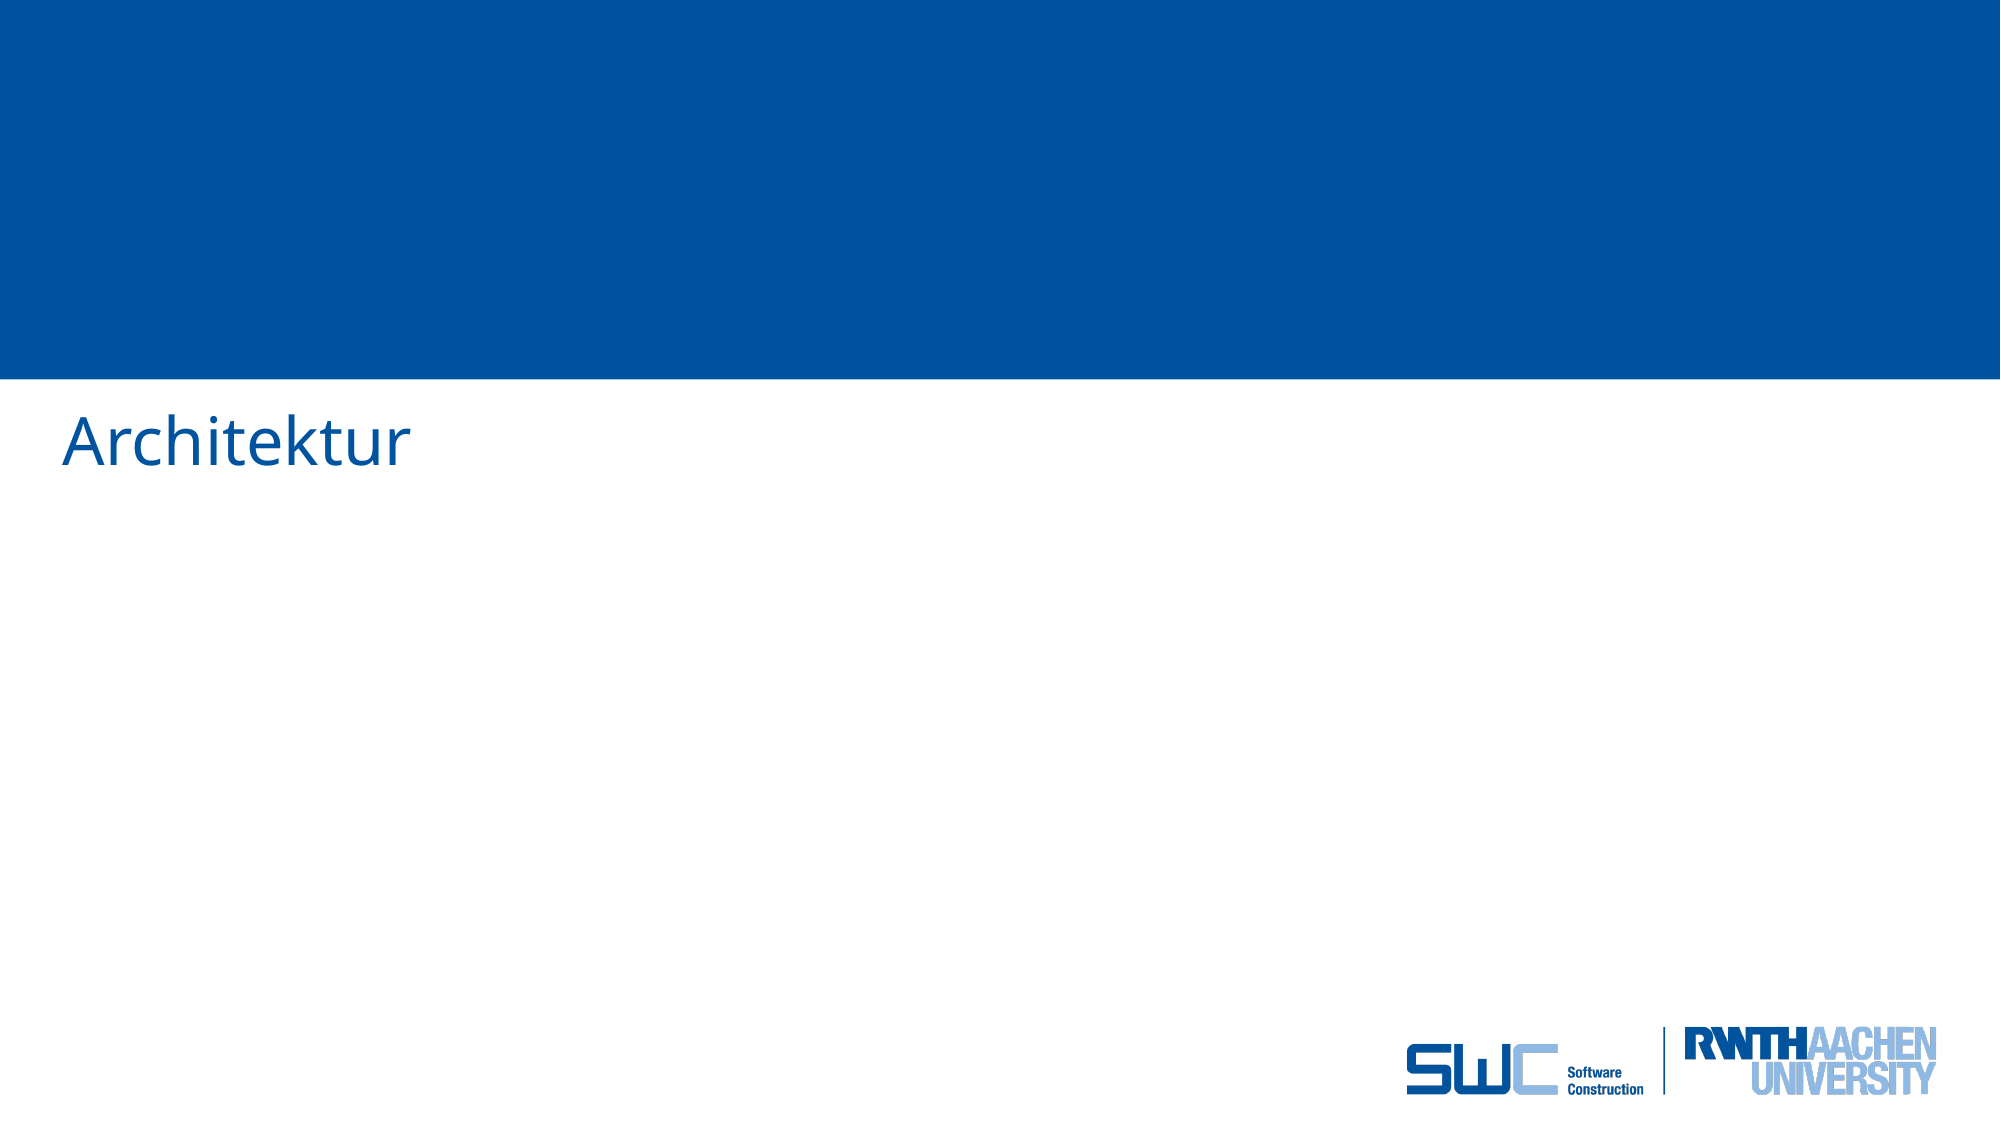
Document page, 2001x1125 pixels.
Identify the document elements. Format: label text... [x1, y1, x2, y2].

title Architektur [63, 408, 1937, 481]
picture [1386, 993, 1957, 1125]
